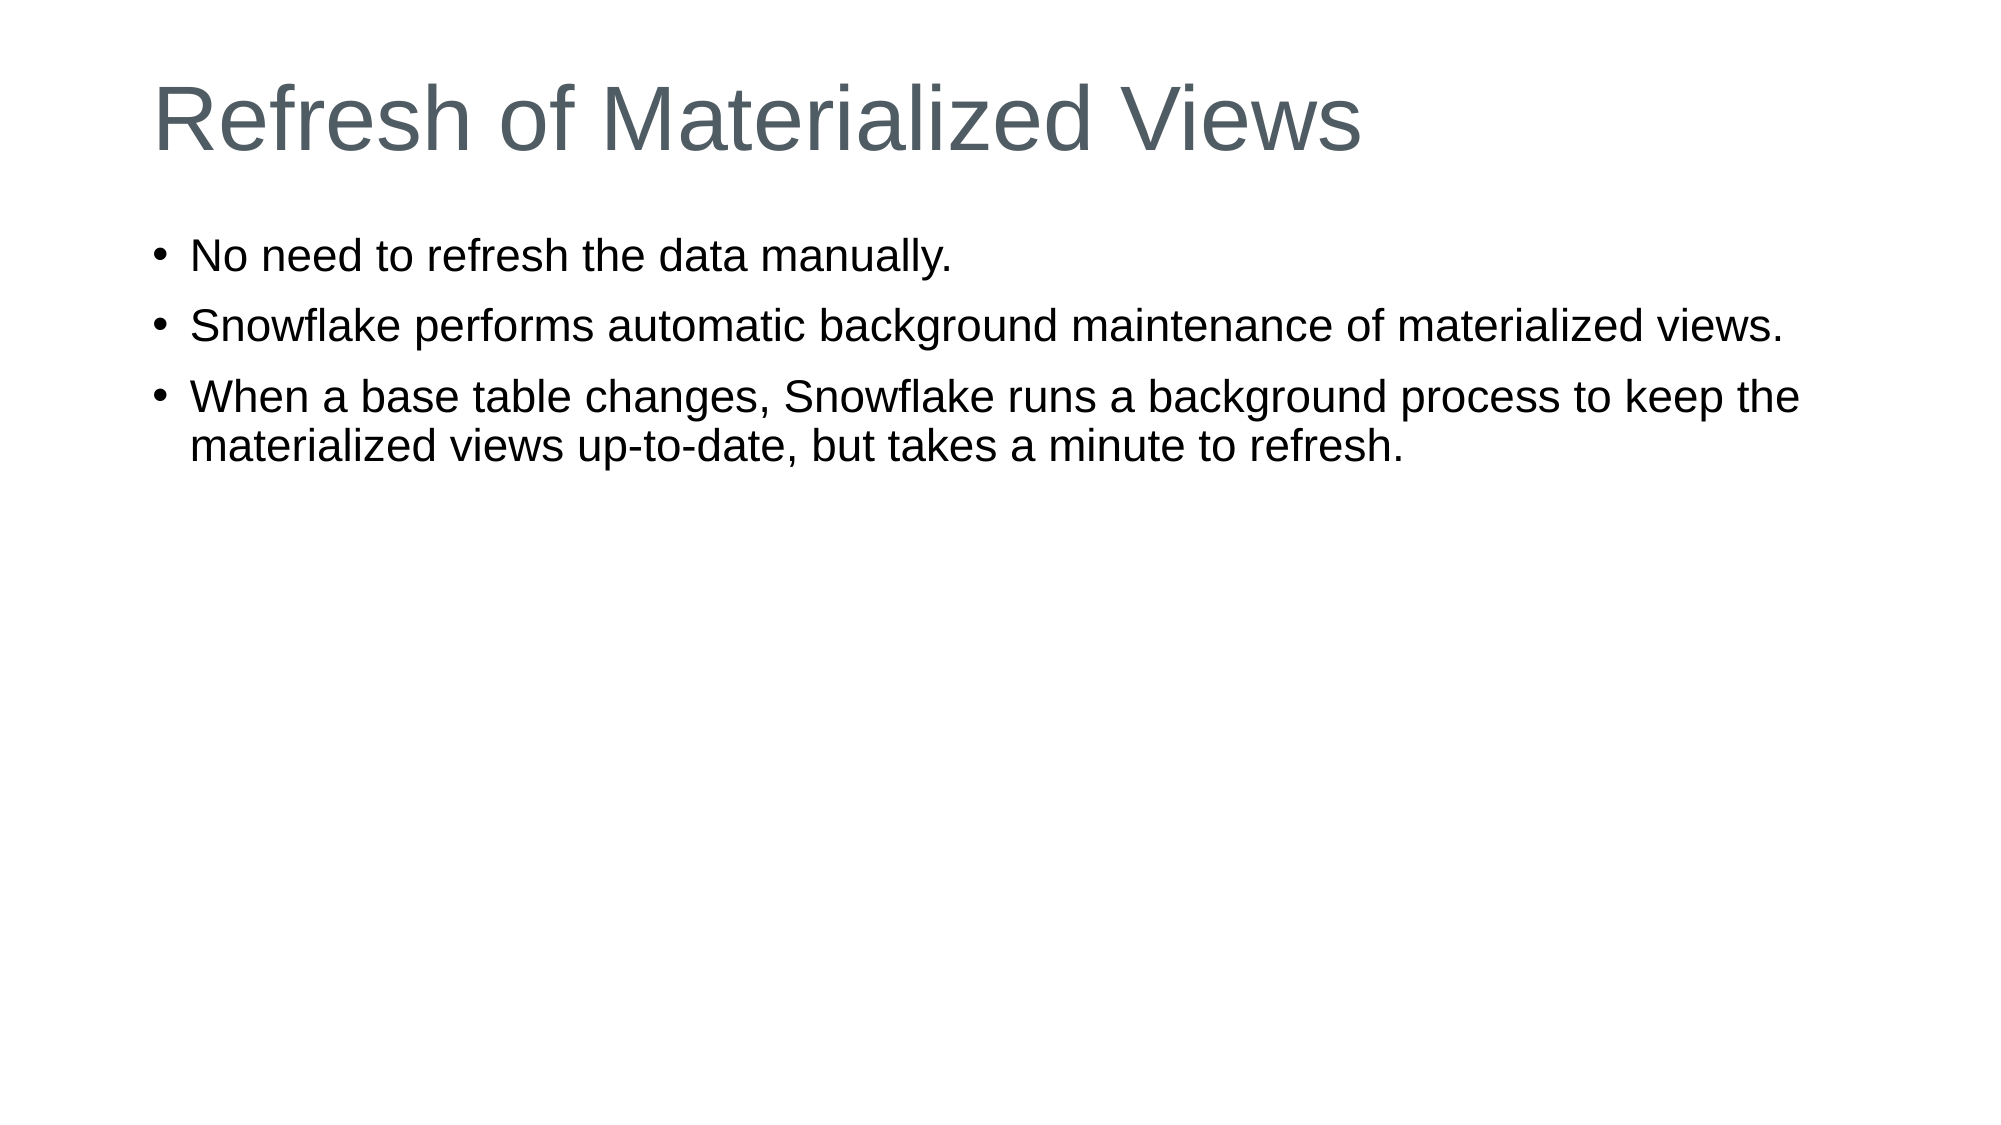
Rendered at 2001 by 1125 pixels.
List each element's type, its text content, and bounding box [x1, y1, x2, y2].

list No need to refresh the data manually. Snowflake performs automatic background maintenance of materialized views. When a base table changes, Snowflake runs a background process to keep the materialized views up-to-date, but takes a minute to refresh. [137, 224, 1863, 939]
title Refresh of Materialized Views [137, 59, 1863, 183]
